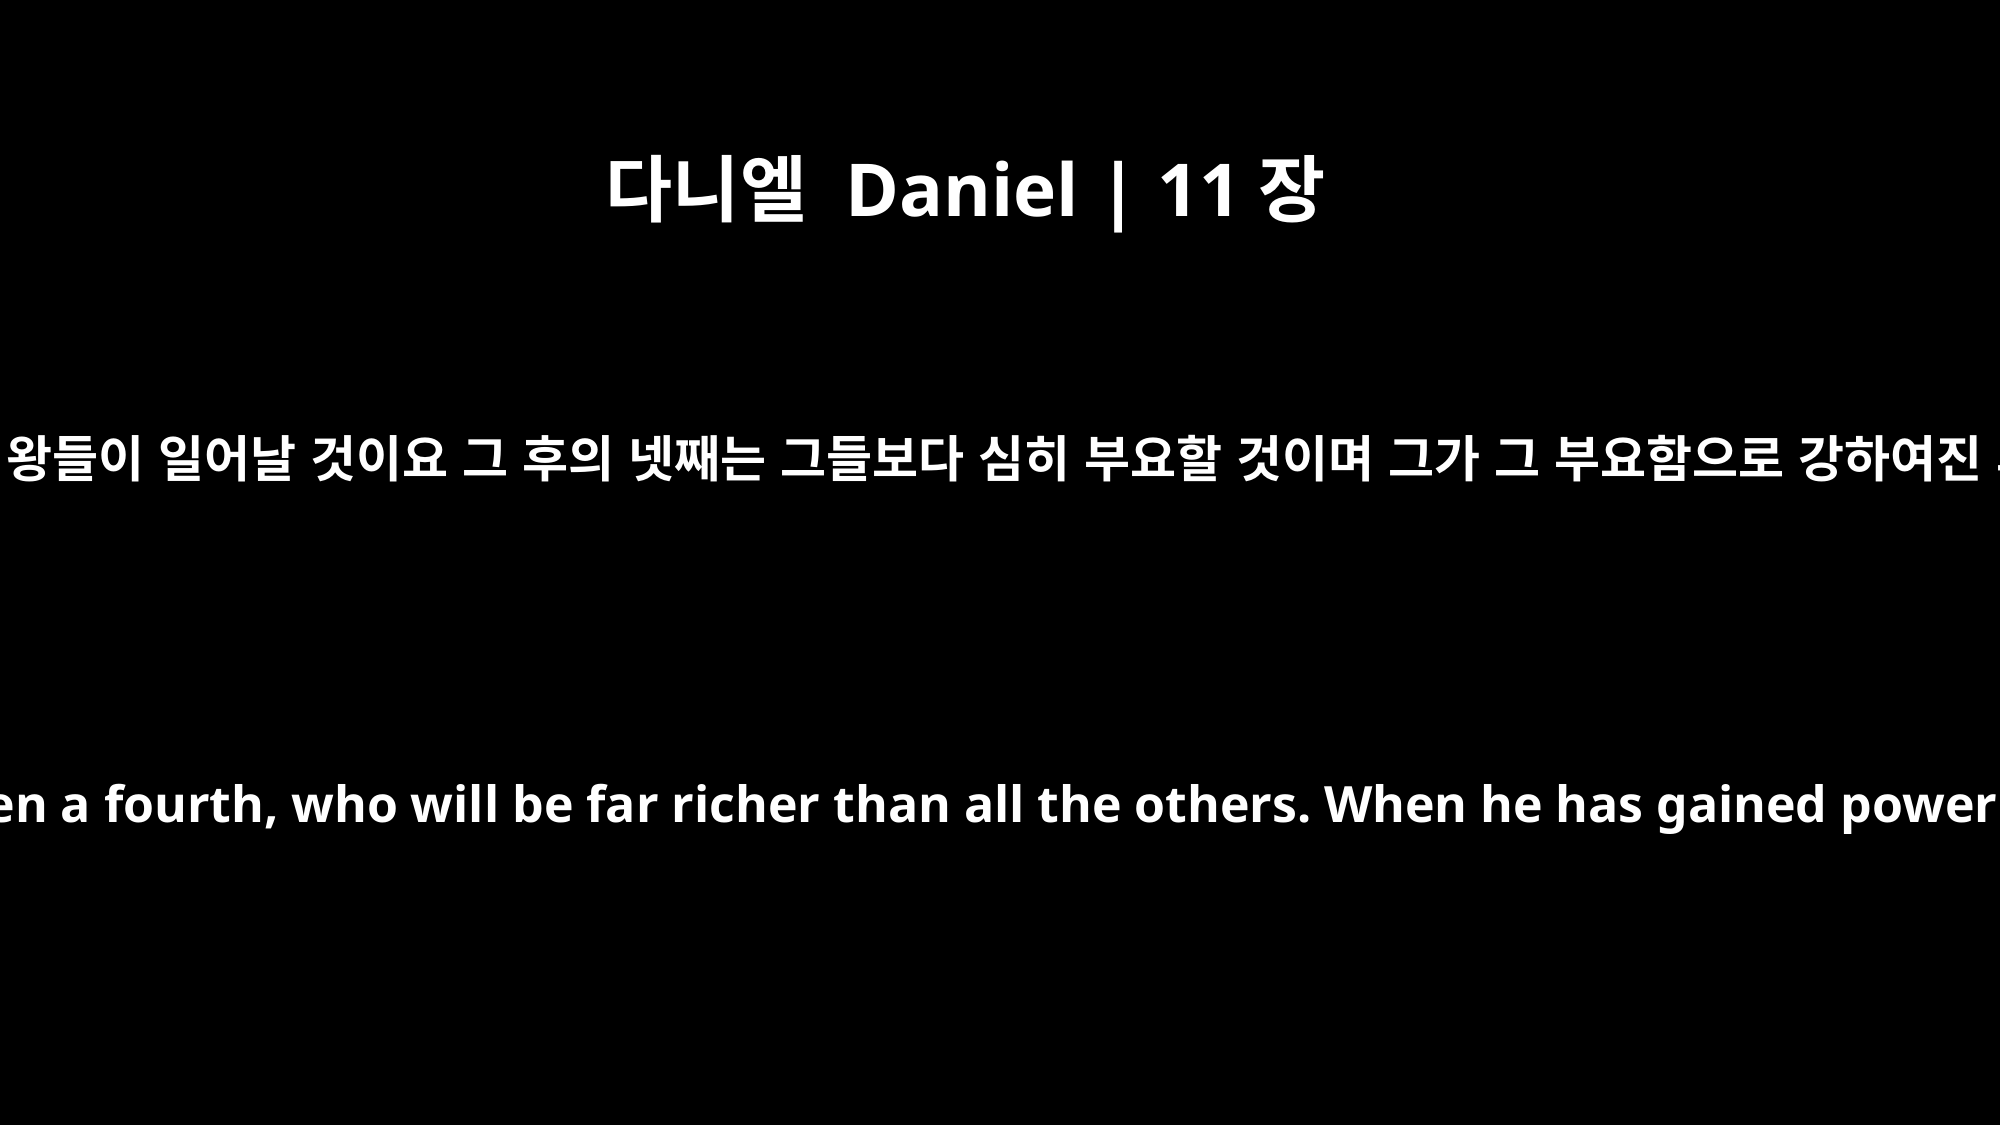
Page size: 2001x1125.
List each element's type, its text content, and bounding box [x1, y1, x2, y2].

text_box 2 이제 내가 참된 것을 네게 보이리라 보라 바사에서 또 세 왕들이 일어날 것이요 그 후의 넷째는 그들보다 심히 부요할 것이며 그가 그 부요함으로 강하여진 후에는 모든 사람을 충동하여 헬라 왕국을 칠 것이며 [0, 359, 2000, 495]
text_box 다니엘 Daniel | 11장 [591, 136, 1341, 239]
text_box "Now then, I tell you the truth: Three more kings will appear in Persia, and then a fourth, who will be far richer than all the others. When he has gained power by his wealth, he will stir up everyone against the kingdom of Greece. [0, 764, 2000, 840]
